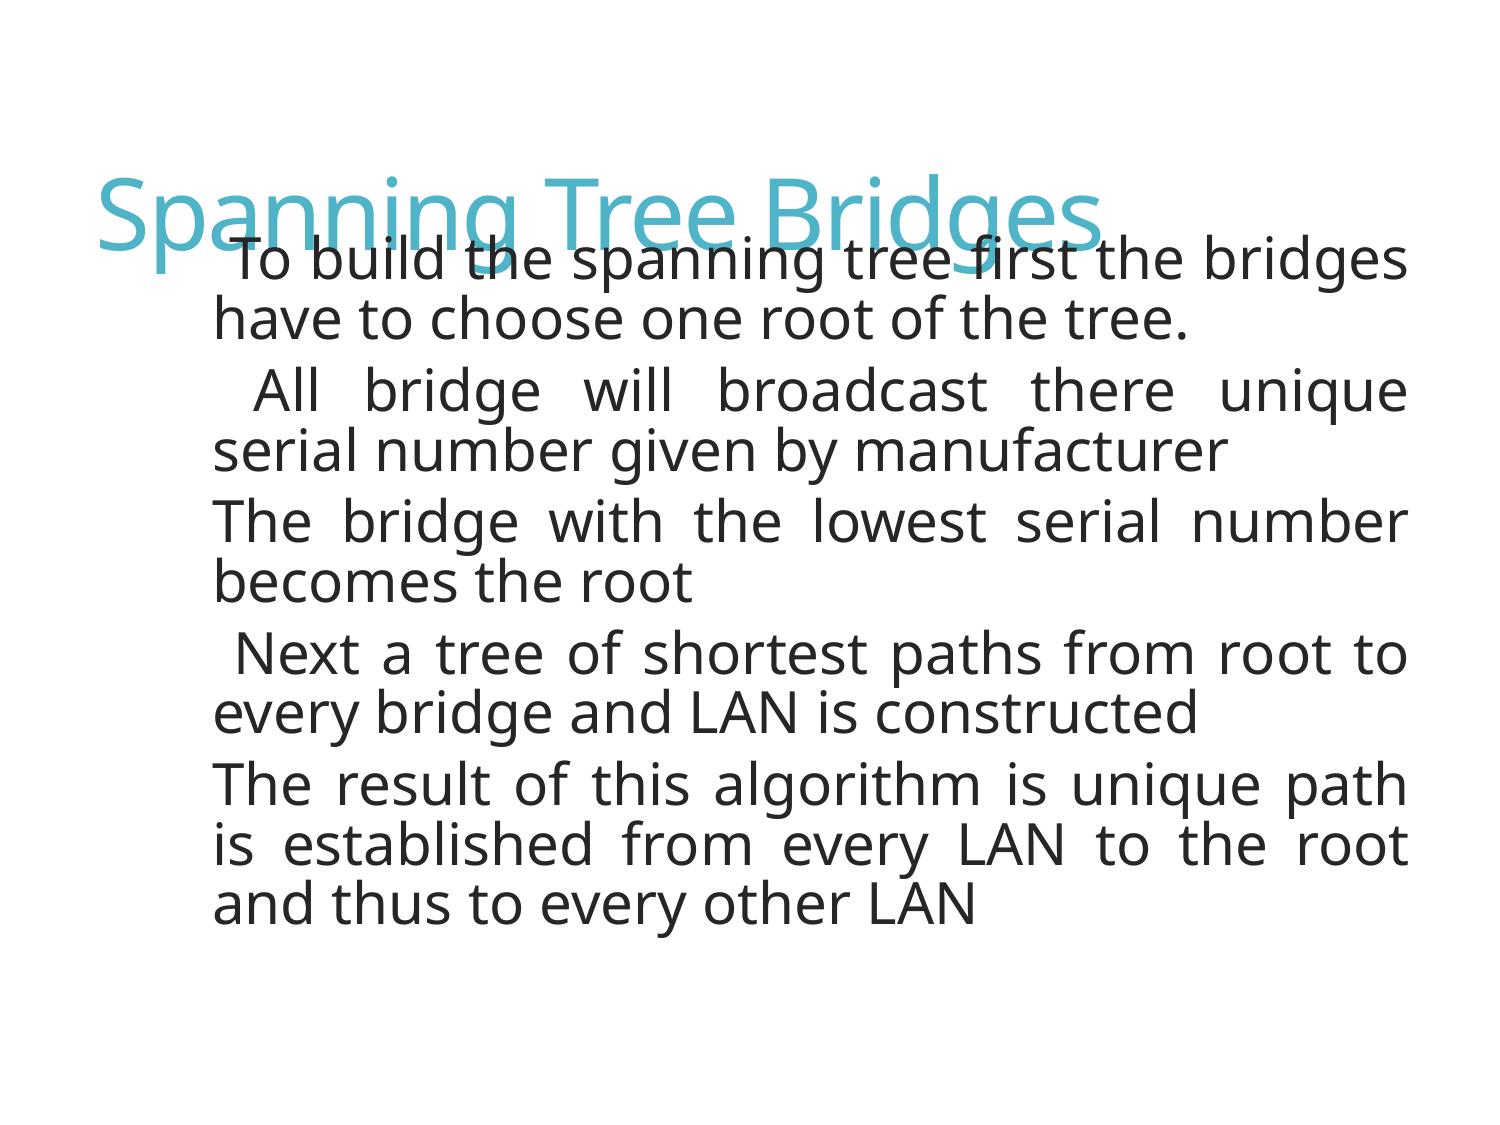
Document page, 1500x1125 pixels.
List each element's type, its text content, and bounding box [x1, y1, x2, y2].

title Spanning Tree Bridges [80, 81, 1407, 354]
list To build the spanning tree first the bridges have to choose one root of the tree. All bridge will broadcast there unique serial number given by manufacturer The bridge with the lowest serial number becomes the root Next a tree of shortest paths from root to every bridge and LAN is constructed The result of this algorithm is unique path is established from every LAN to the root and thus to every other LAN [150, 224, 1425, 1063]
